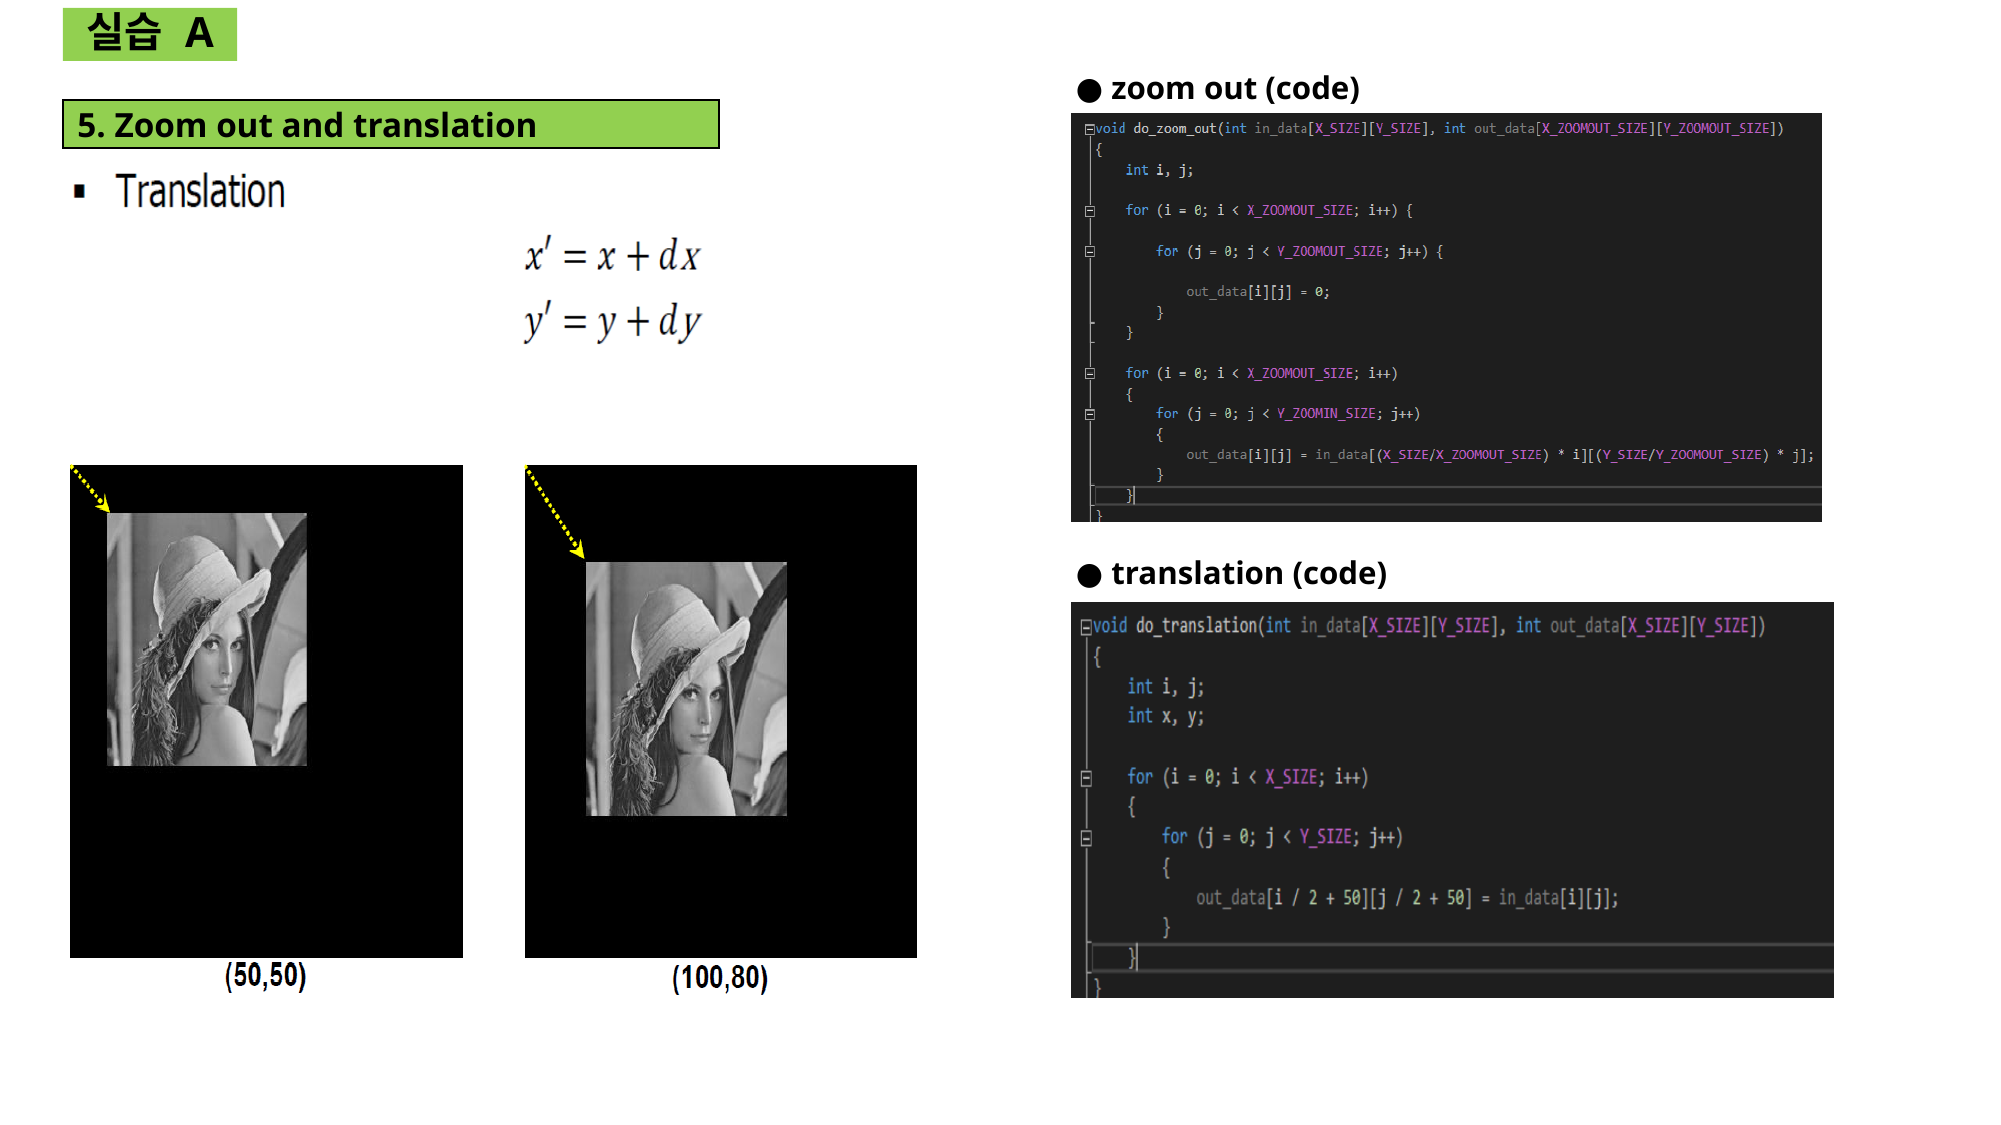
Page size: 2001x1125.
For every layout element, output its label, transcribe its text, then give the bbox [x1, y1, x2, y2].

picture [1071, 113, 1822, 523]
picture [62, 166, 720, 364]
picture [62, 459, 937, 998]
picture [1071, 602, 1834, 998]
text_box 실습 A [62, 7, 238, 61]
text_box ● translation (code) [1061, 546, 1644, 599]
text_box ● zoom out (code) [1061, 60, 1479, 114]
text_box 5. Zoom out and translation [62, 99, 720, 149]
